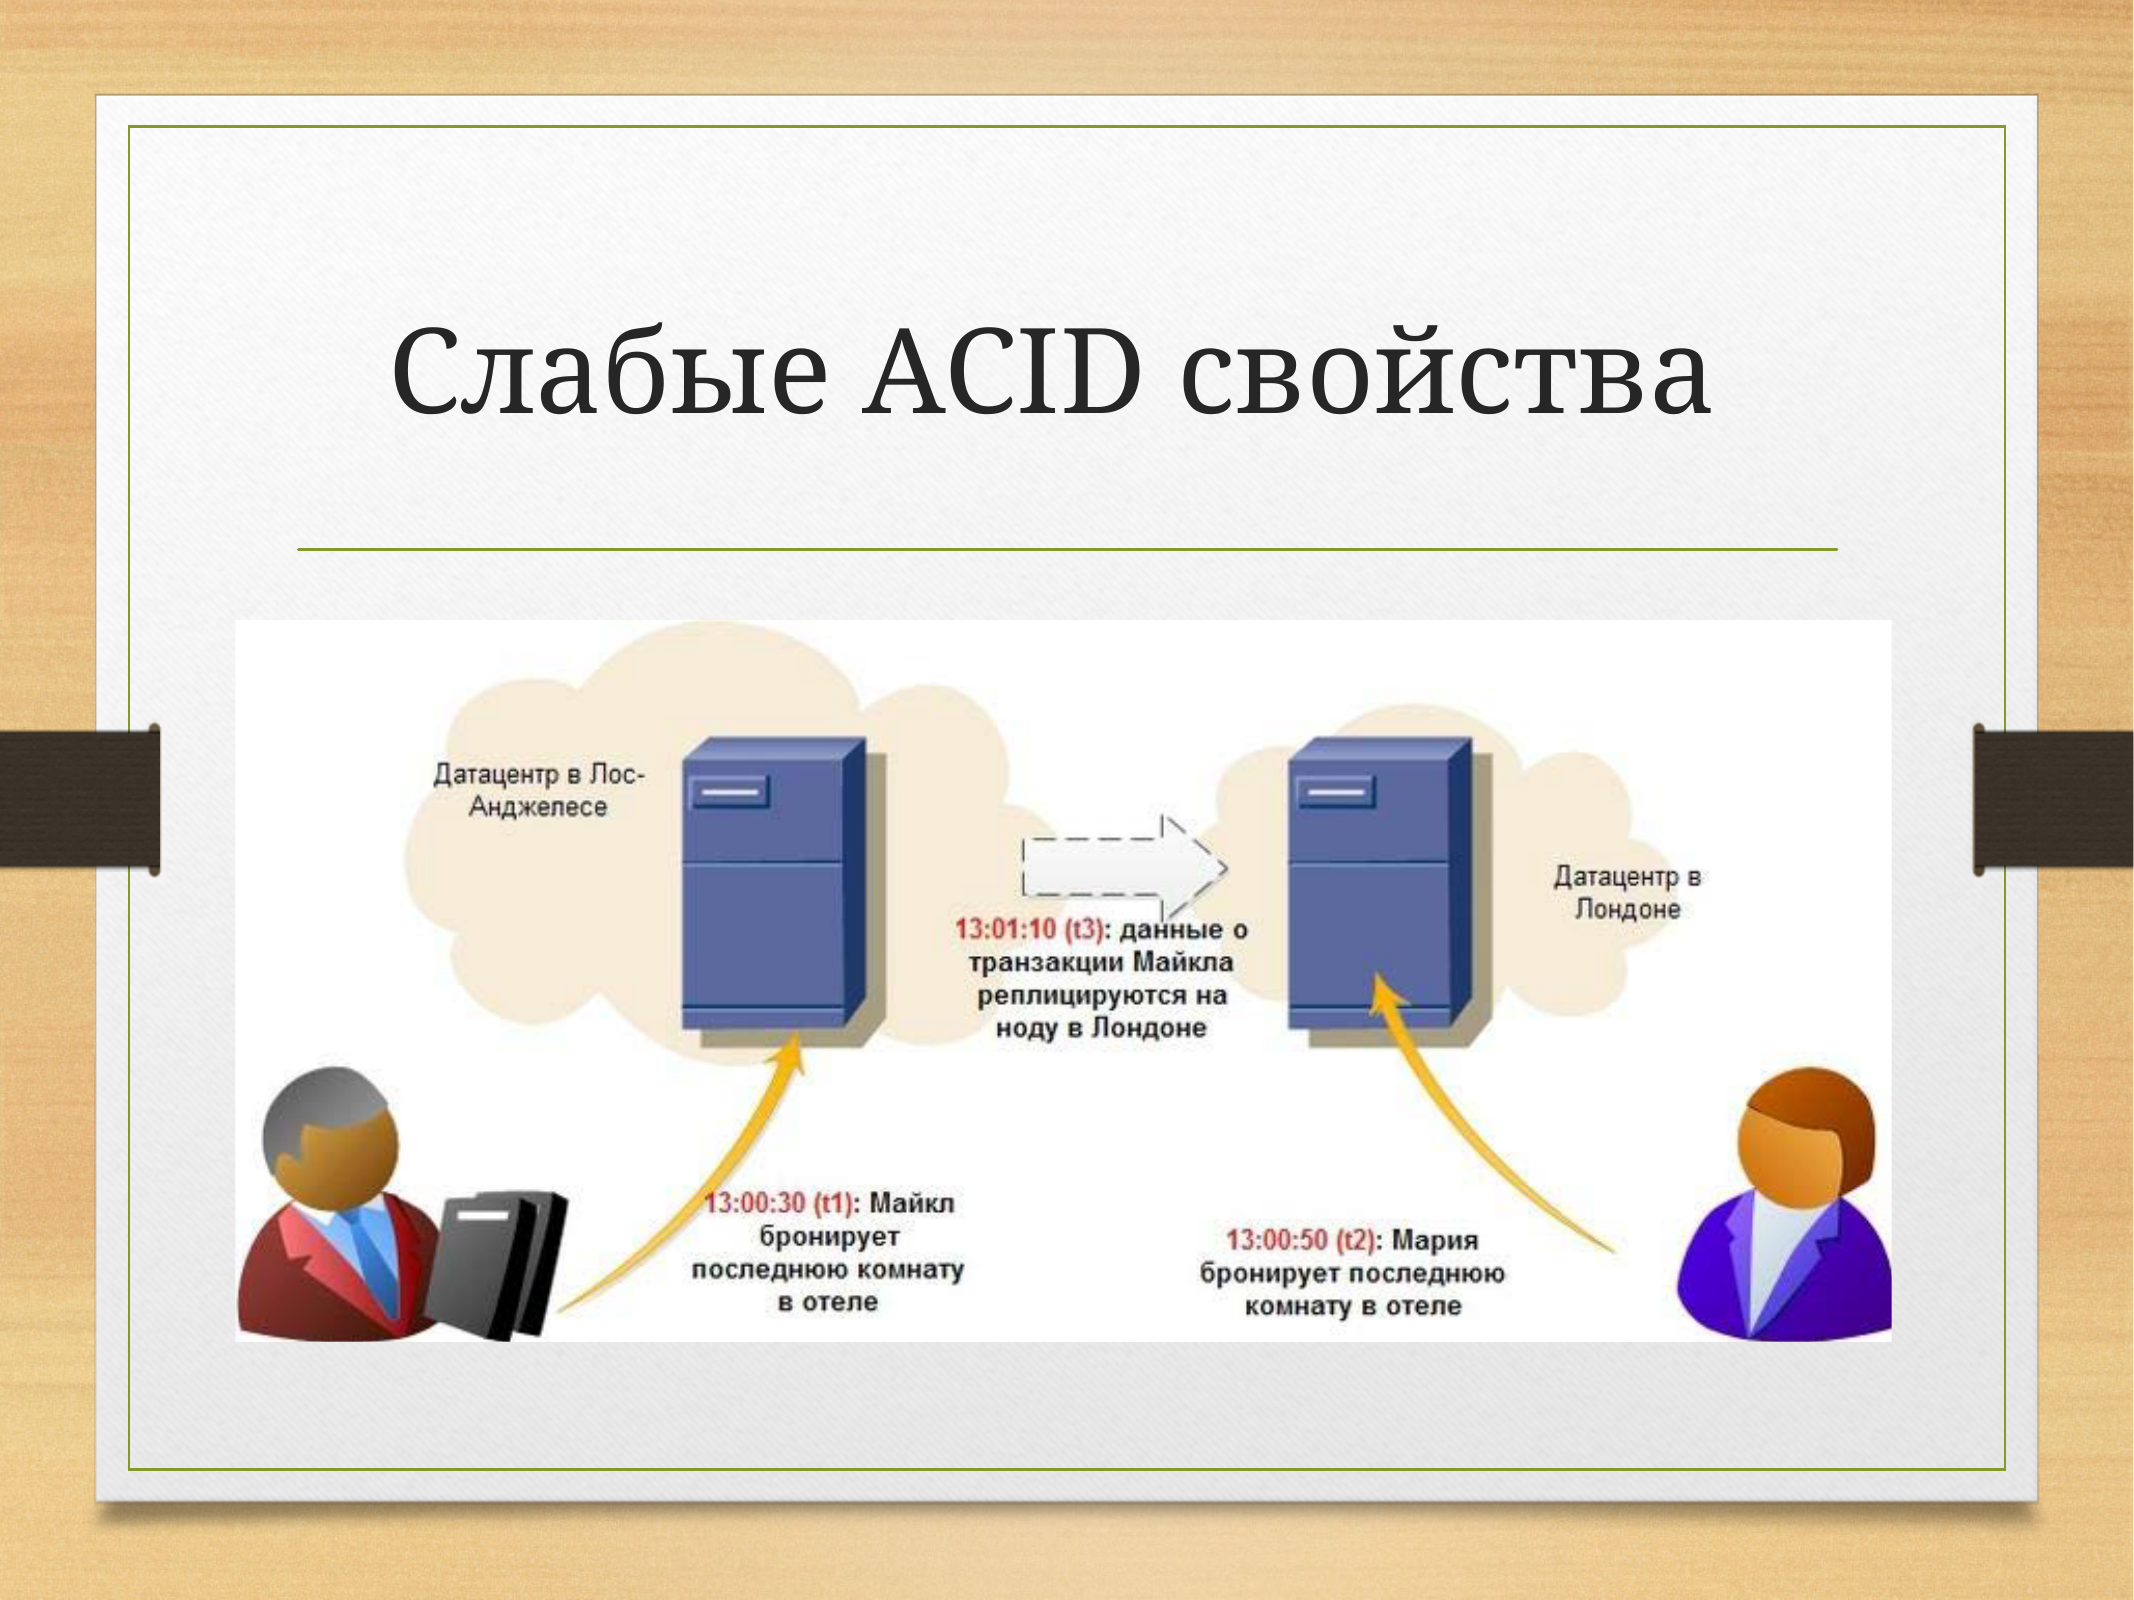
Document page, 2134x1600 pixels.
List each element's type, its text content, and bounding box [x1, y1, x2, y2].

title Слабые ACID свойства [274, 213, 1861, 518]
picture [0, 0, 2134, 1600]
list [235, 620, 1892, 1342]
